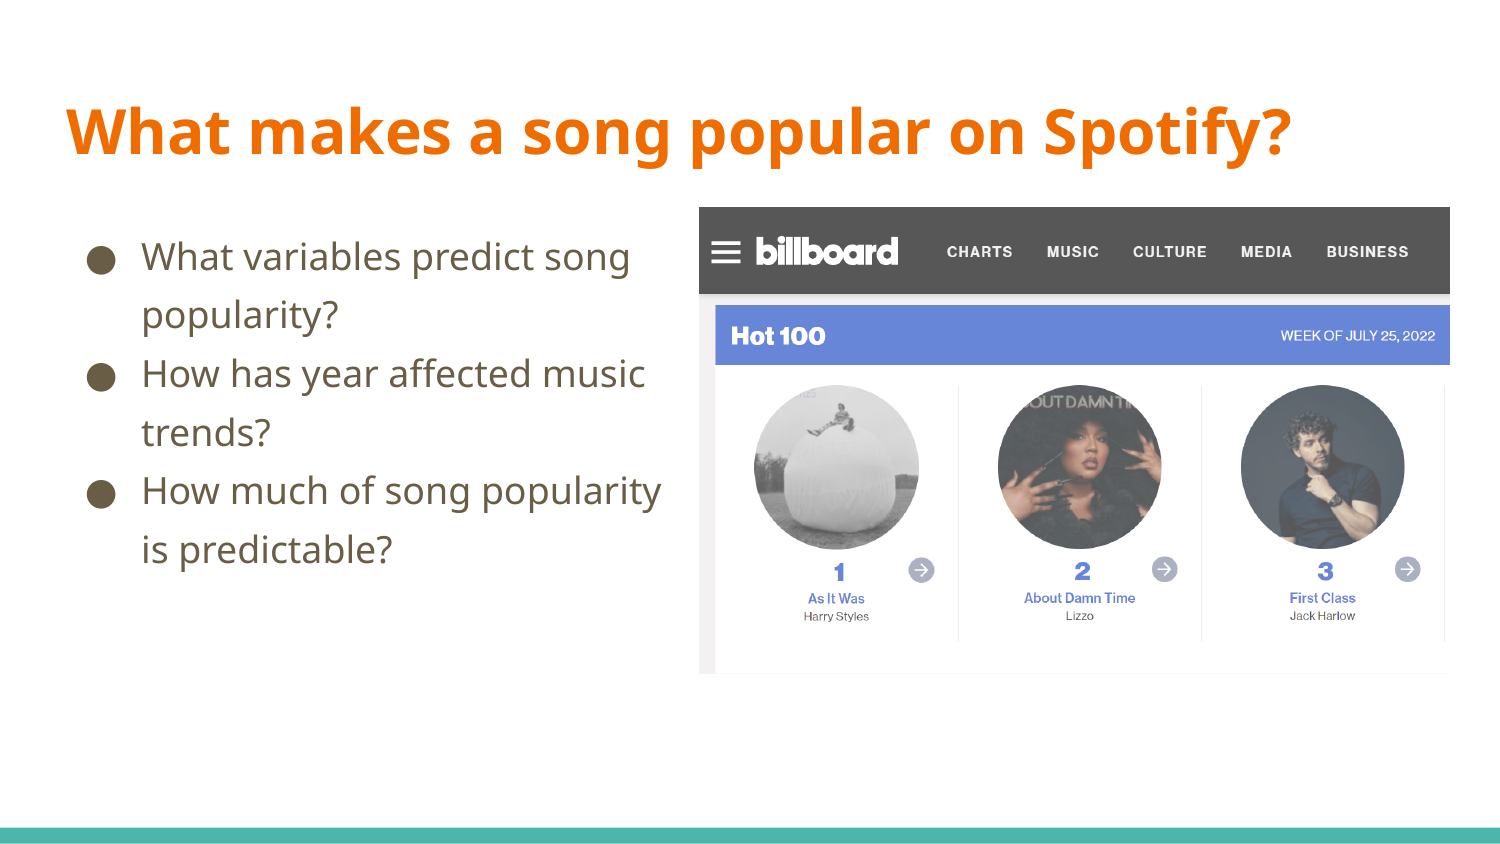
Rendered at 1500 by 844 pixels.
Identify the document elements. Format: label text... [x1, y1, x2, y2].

picture [699, 207, 1451, 675]
title What makes a song popular on Spotify? [51, 72, 1449, 189]
list What variables predict song popularity? How has year affected music trends? How much of song popularity is predictable? [51, 207, 700, 750]
